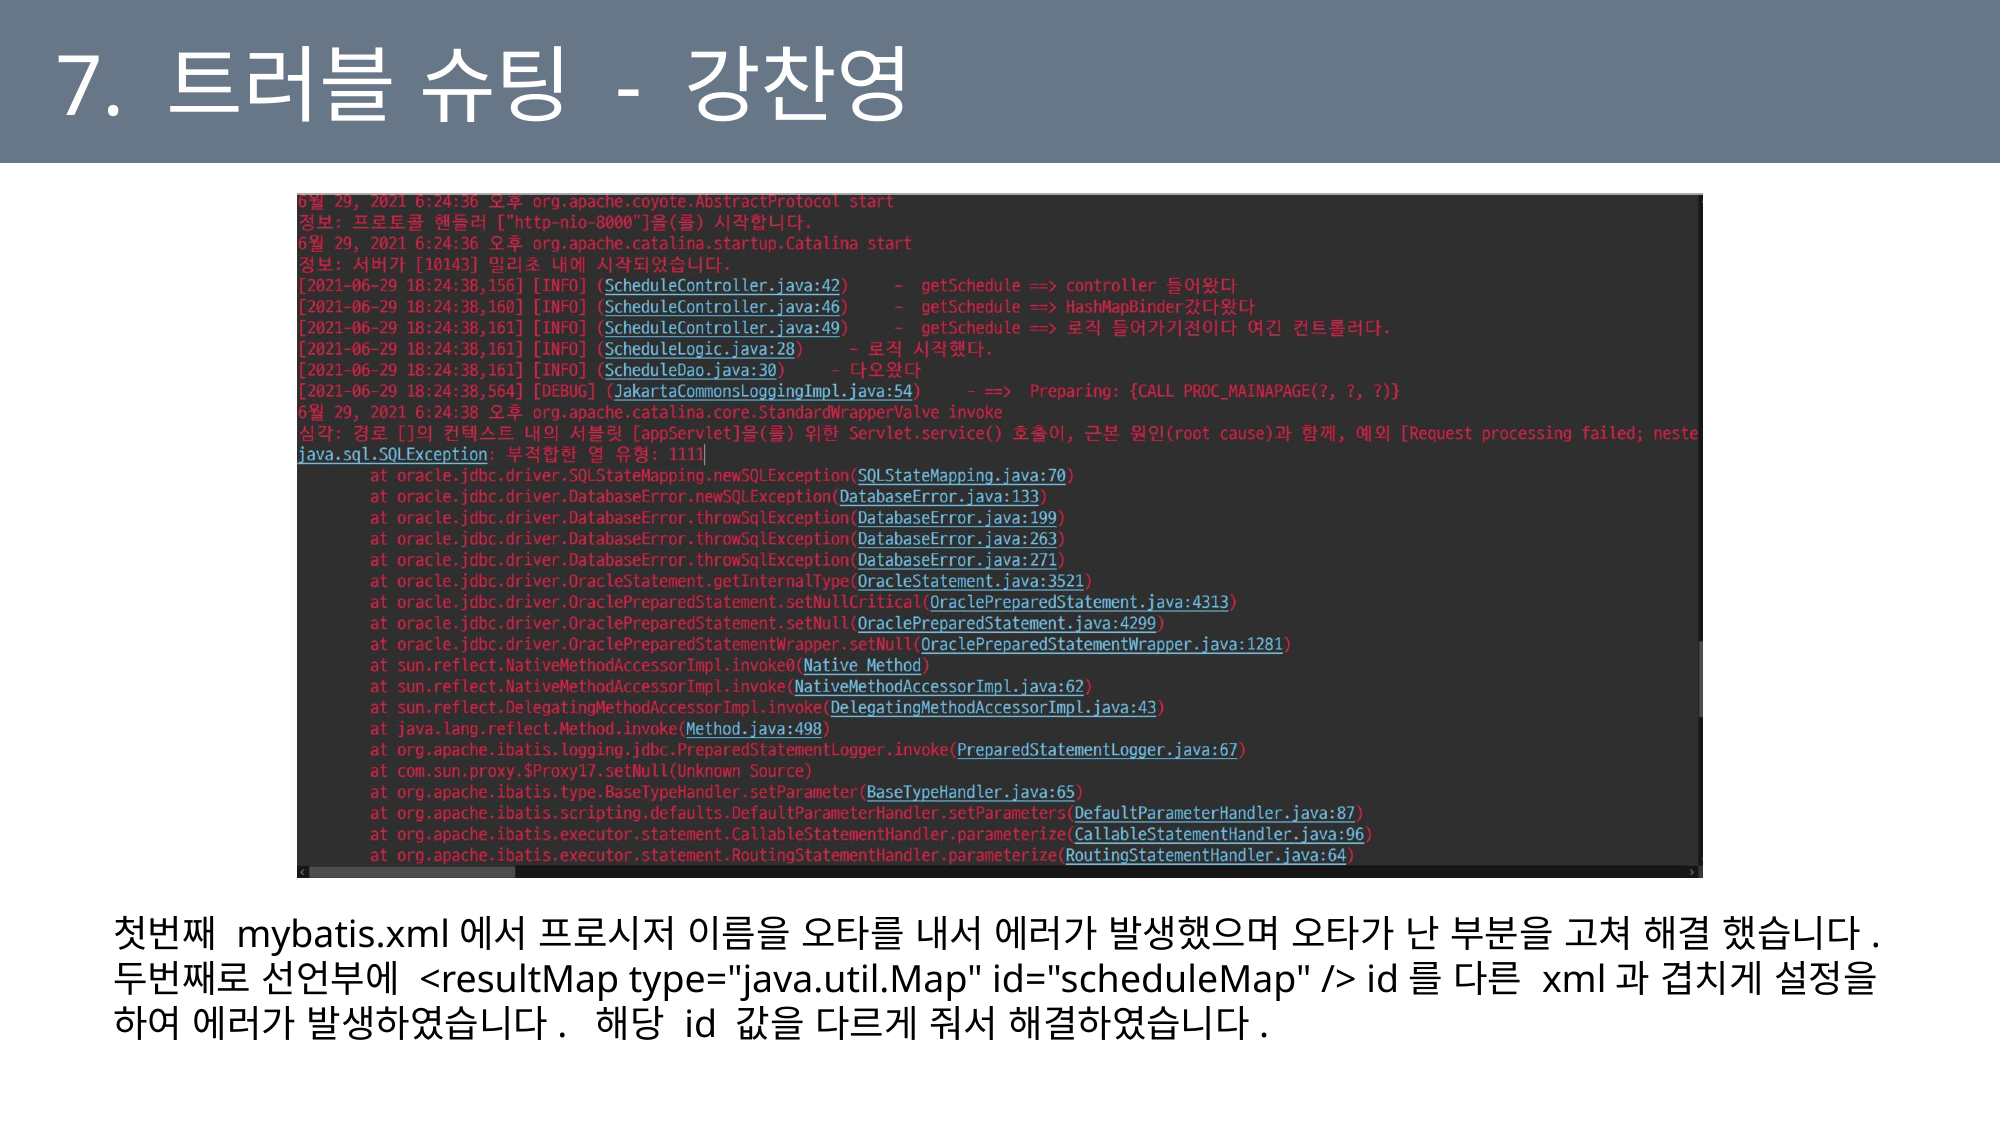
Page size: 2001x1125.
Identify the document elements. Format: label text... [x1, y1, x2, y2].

picture [297, 193, 1703, 878]
text_box 7. 트러블 슈팅 - 강찬영 [40, 25, 1349, 140]
text_box 첫번째 mybatis.xml에서 프로시저 이름을 오타를 내서 에러가 발생했으며 오타가 난 부분을 고쳐 해결 했습니다. 두번째로 선언부에 <resultMap type="java.util.Map" id="scheduleMap" /> id를 다른 xml과 겹치게 설정을 하여 에러가 발생하였습니다. 해당 id 값을 다르게 줘서 해결하였습니다. [98, 902, 1902, 1053]
text_box [0, 0, 2000, 164]
